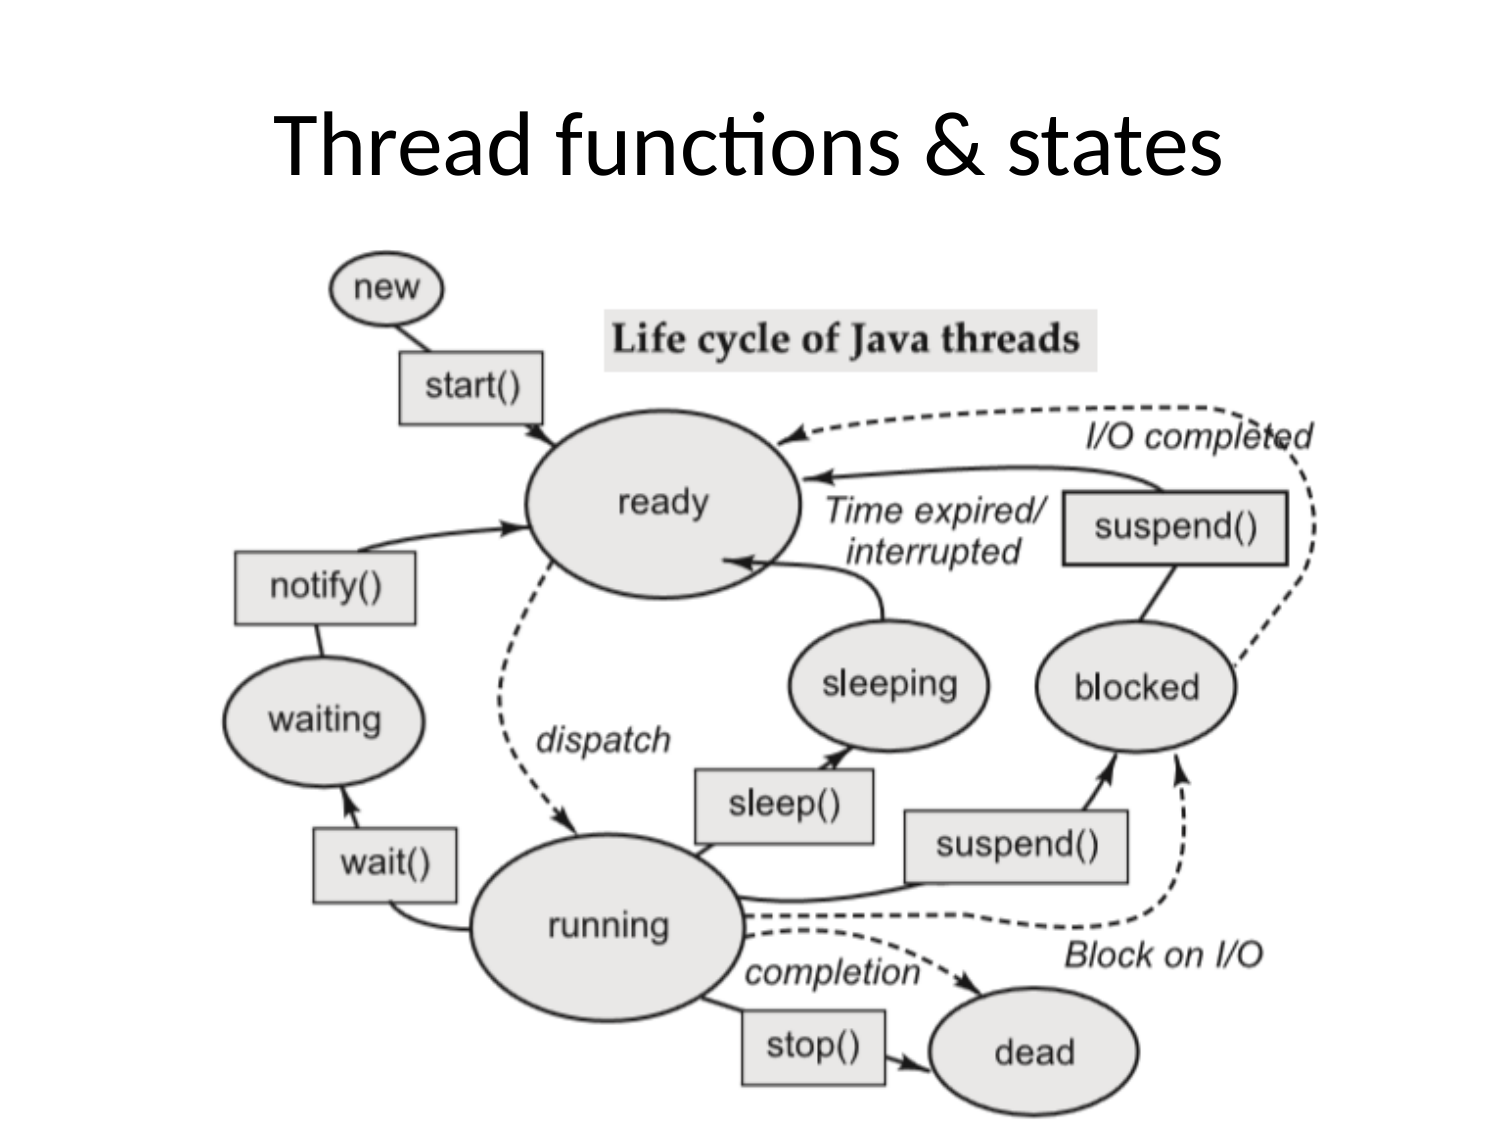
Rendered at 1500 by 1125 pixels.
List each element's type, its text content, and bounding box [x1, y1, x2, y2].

title Thread functions & states [75, 45, 1425, 233]
picture [216, 249, 1326, 1125]
